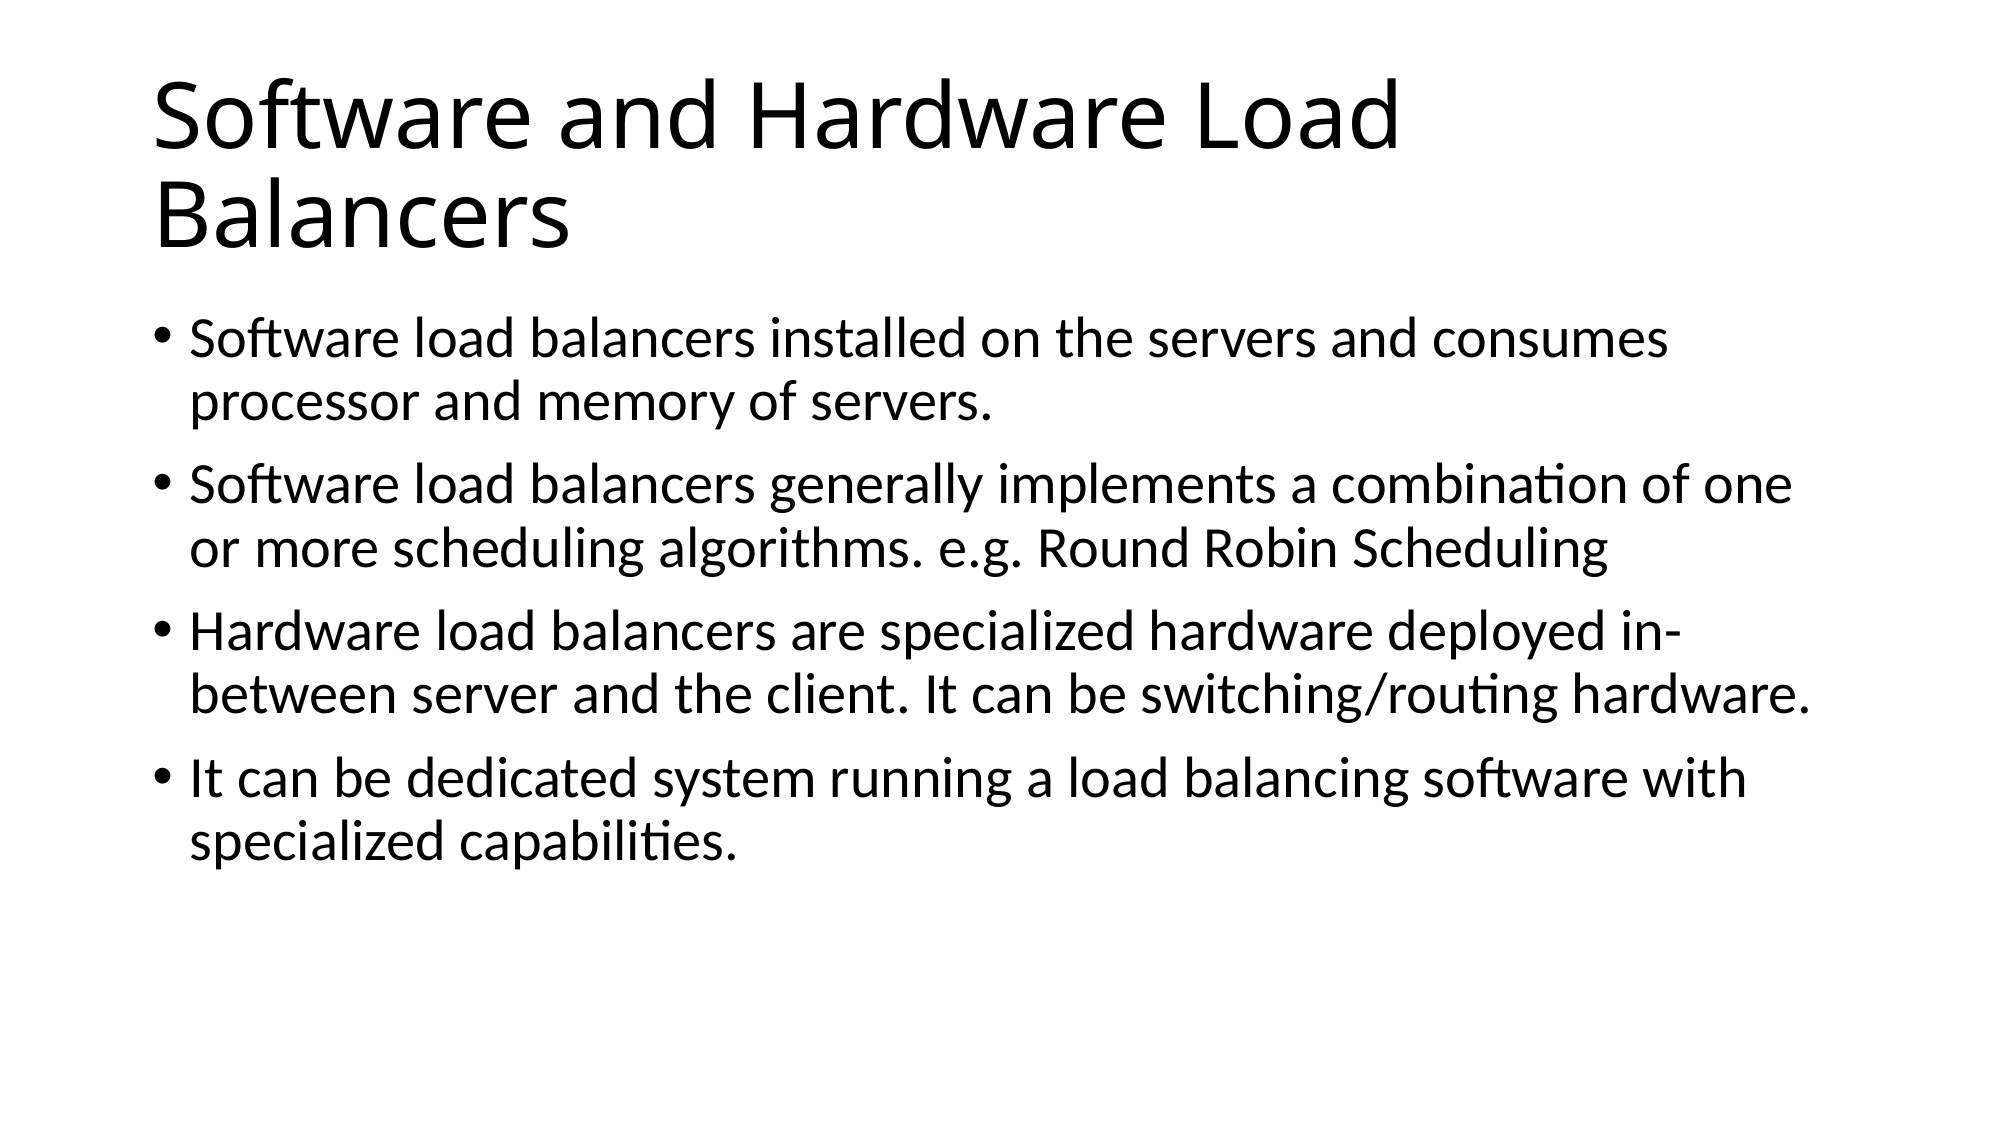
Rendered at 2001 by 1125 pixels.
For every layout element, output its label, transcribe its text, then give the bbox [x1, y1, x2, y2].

title Software and Hardware Load Balancers [137, 59, 1863, 278]
list Software load balancers installed on the servers and consumes processor and memory of servers. Software load balancers generally implements a combination of one or more scheduling algorithms. e.g. Round Robin Scheduling Hardware load balancers are specialized hardware deployed in-between server and the client. It can be switching/routing hardware. It can be dedicated system running a load balancing software with specialized capabilities. [137, 299, 1863, 1014]
